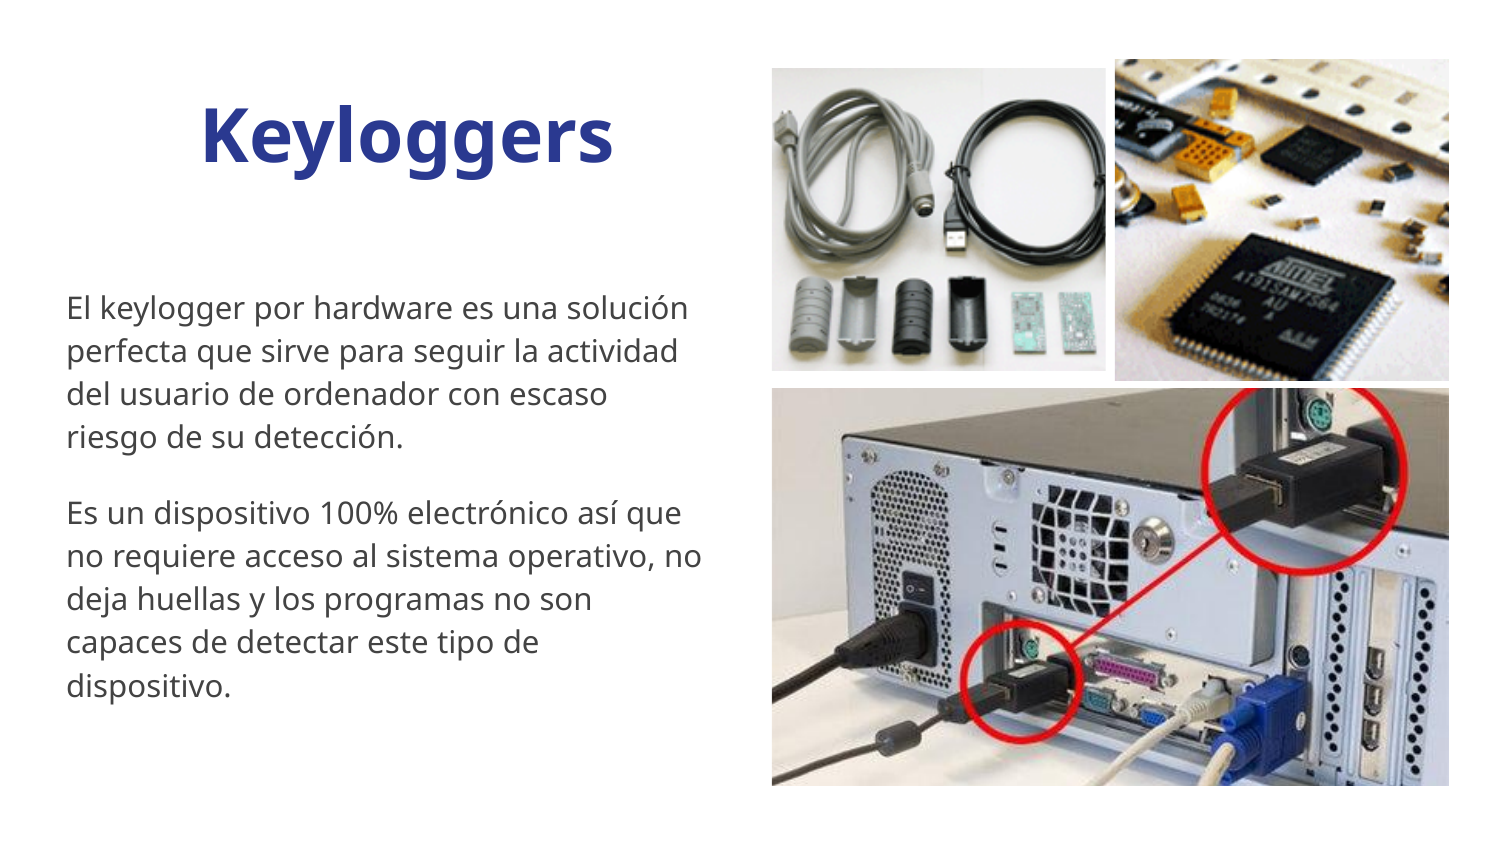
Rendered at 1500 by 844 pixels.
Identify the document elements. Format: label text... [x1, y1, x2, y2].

picture [1114, 59, 1450, 381]
list El keylogger por hardware es una solución perfecta que sirve para seguir la actividad del usuario de ordenador con escaso riesgo de su detección. Es un dispositivo 100% electrónico así que no requiere acceso al sistema operativo, no deja huellas y los programas no son capaces de detectar este tipo de dispositivo. [51, 267, 722, 786]
picture [771, 59, 1107, 381]
picture [771, 387, 1450, 786]
title Keyloggers [51, 72, 766, 238]
